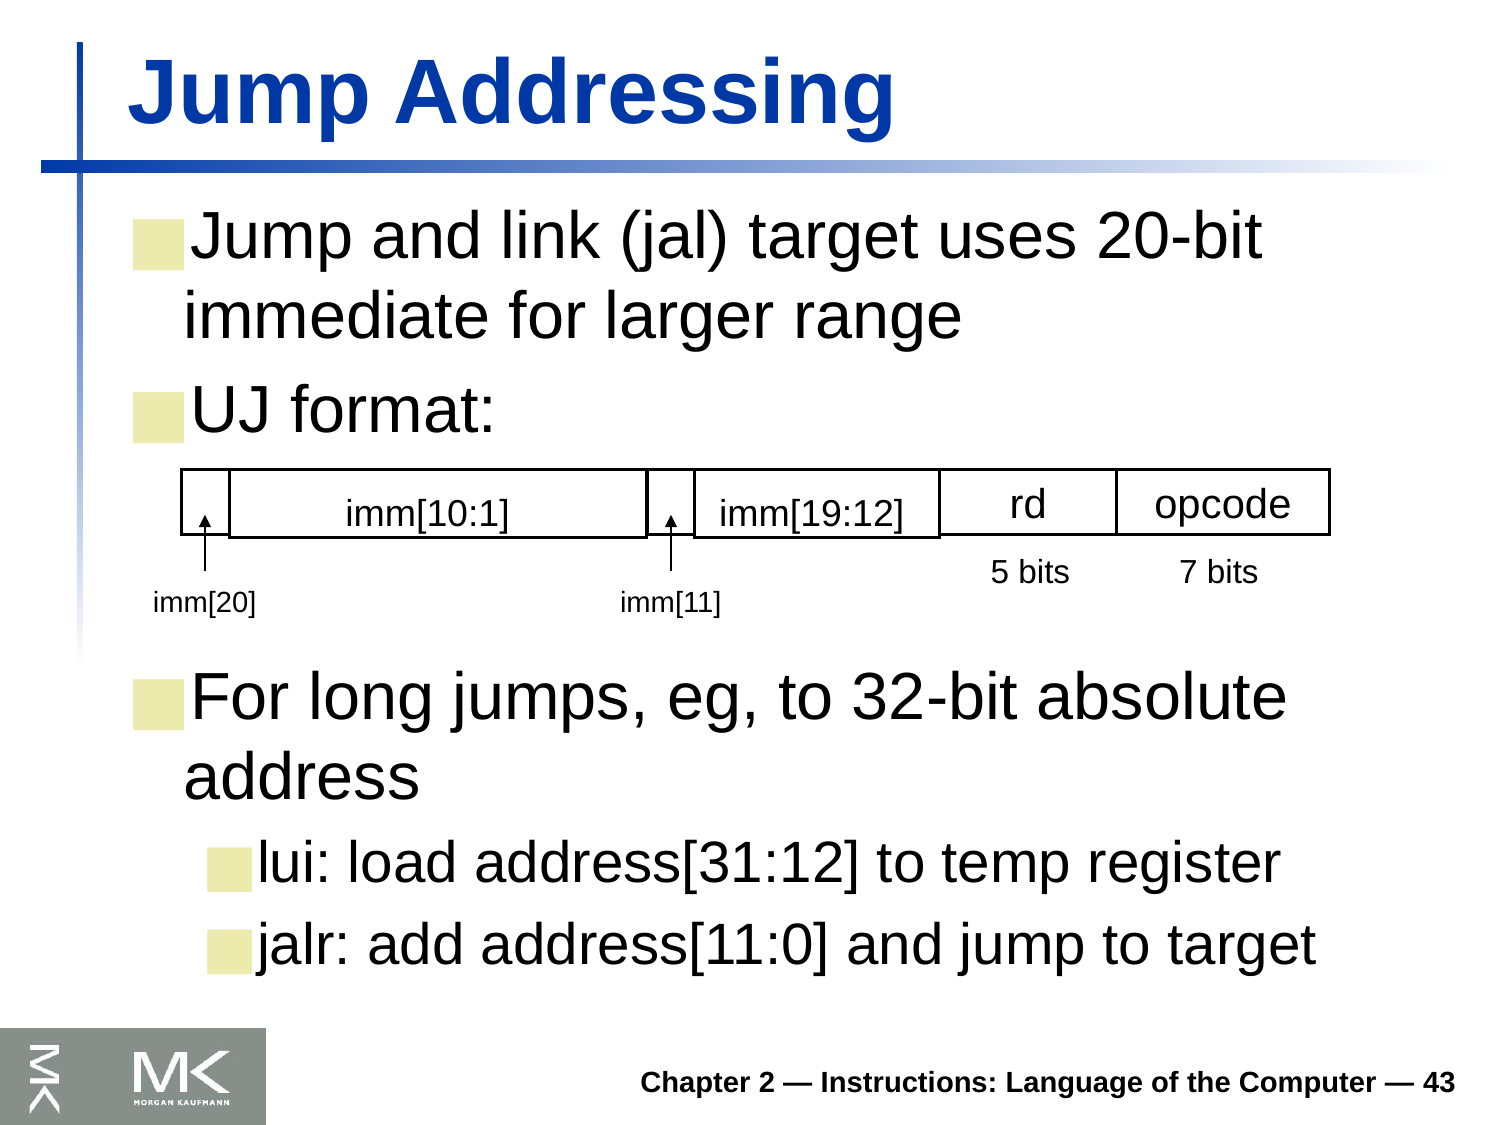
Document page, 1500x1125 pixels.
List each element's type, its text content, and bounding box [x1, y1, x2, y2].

list Jump and link (jal) target uses 20-bit immediate for larger range UJ format: [112, 184, 1469, 487]
text_box imm[11] [604, 570, 738, 626]
text_box imm[10:1] [329, 486, 526, 542]
text_box imm[20] [137, 570, 273, 626]
text_box 5 bits [975, 542, 1086, 598]
title Jump Addressing [112, 0, 1468, 149]
text_box opcode [1116, 469, 1330, 535]
text_box For long jumps, eg, to 32-bit absolute address lui: load address[31:12] to temp register jalr: add address[11:0] and jump to target [112, 645, 1388, 922]
text_box rd [940, 469, 1116, 535]
text_box Chapter 2 — Instructions: Language of the Computer — ‹#› [277, 1046, 1471, 1106]
text_box [181, 469, 229, 535]
text_box [694, 469, 940, 538]
text_box [229, 469, 647, 538]
text_box [647, 469, 694, 535]
picture [0, 1028, 266, 1125]
text_box 7 bits [1163, 542, 1275, 598]
text_box imm[19:12] [702, 486, 921, 542]
